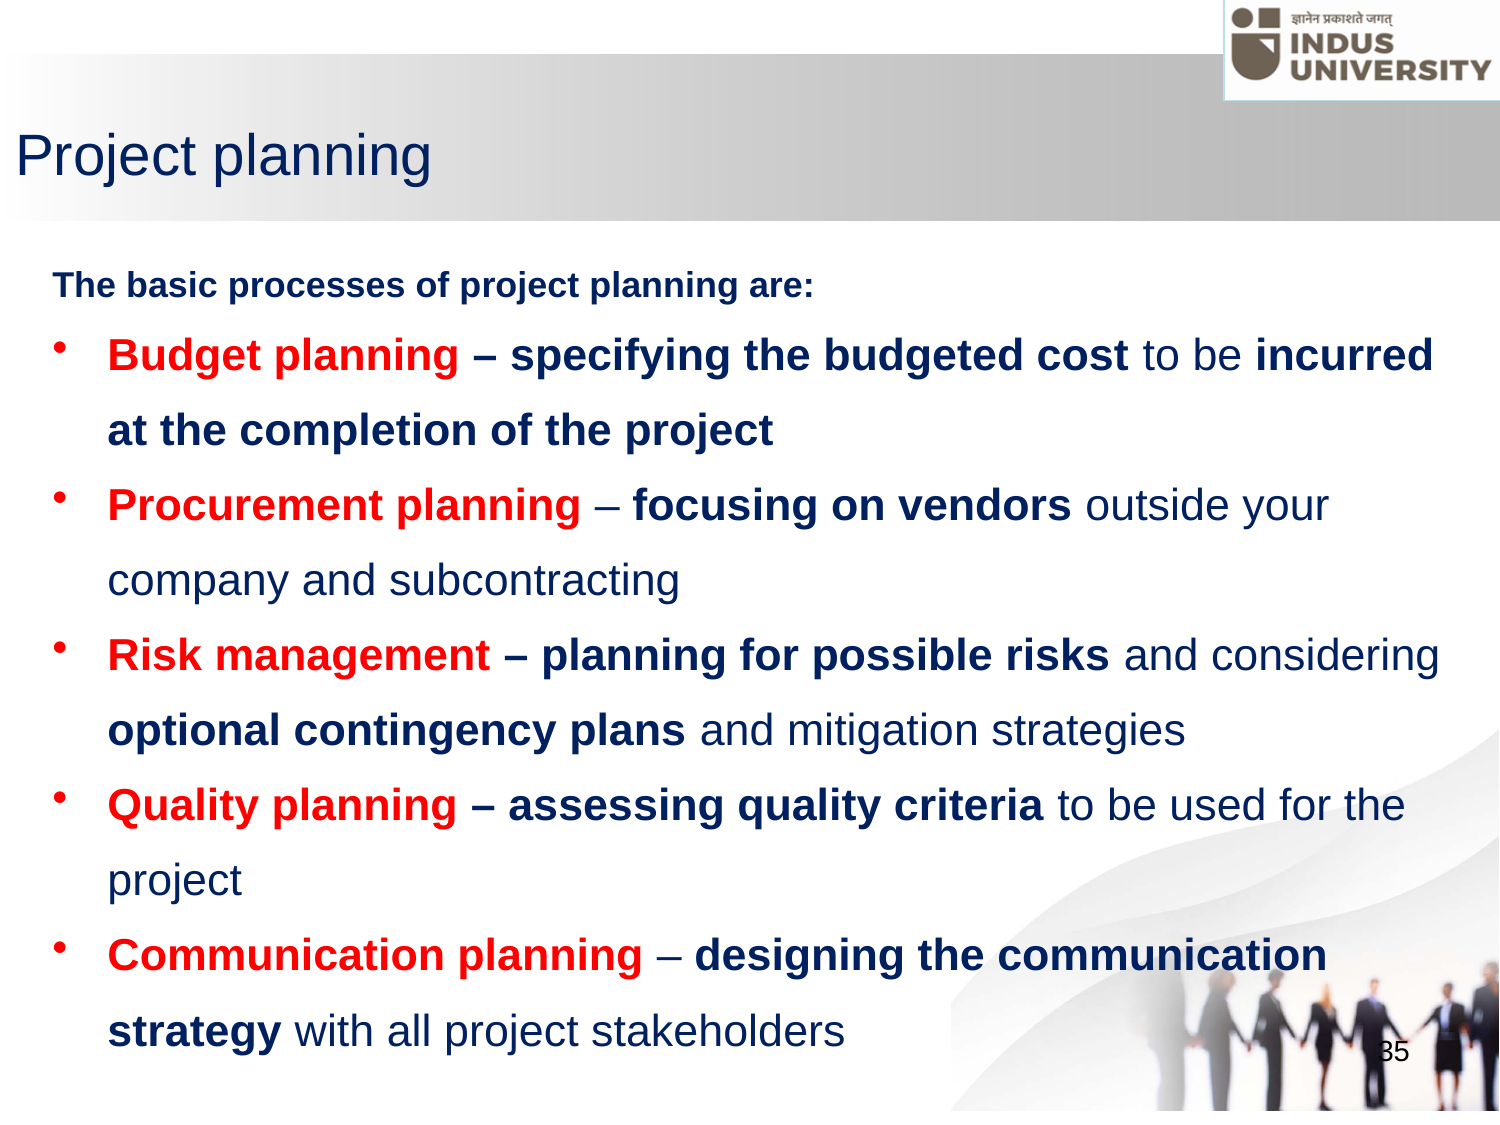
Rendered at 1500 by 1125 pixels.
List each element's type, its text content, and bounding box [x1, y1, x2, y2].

text_box Project planning [0, 99, 1500, 205]
picture [1224, 0, 1500, 100]
list The basic processes of project planning are: Budget planning – specifying the budgeted cost to be incurred at the completion of the project Procurement planning – focusing on vendors outside your company and subcontracting Risk management – planning for possible risks and considering optional contingency plans and mitigation strategies Quality planning – assessing quality criteria to be used for the project Communication planning – designing the communication strategy with all project stakeholders [37, 236, 1476, 1076]
picture [951, 728, 1499, 1111]
slide_number 35 [1074, 1024, 1425, 1103]
